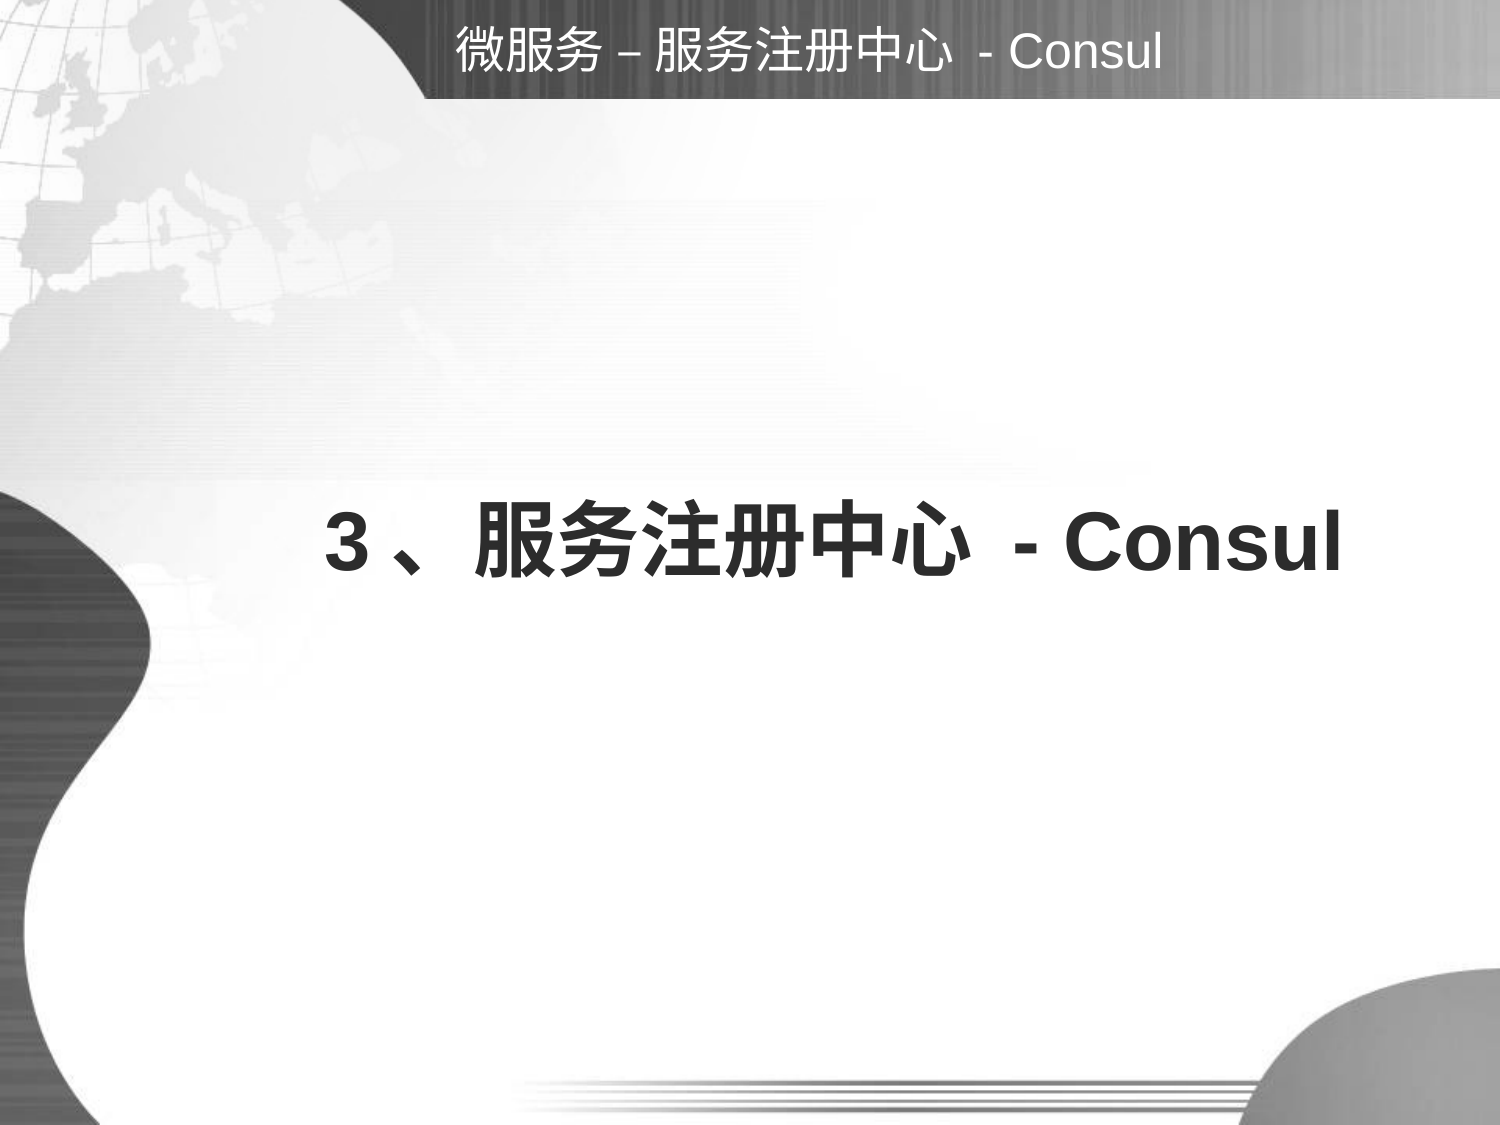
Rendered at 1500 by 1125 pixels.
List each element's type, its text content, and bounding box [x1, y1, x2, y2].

title 微服务 – 服务注册中心 - Consul [439, 0, 1498, 97]
picture [0, 0, 1500, 1125]
text_box 3、服务注册中心 - Consul [216, 479, 1371, 595]
